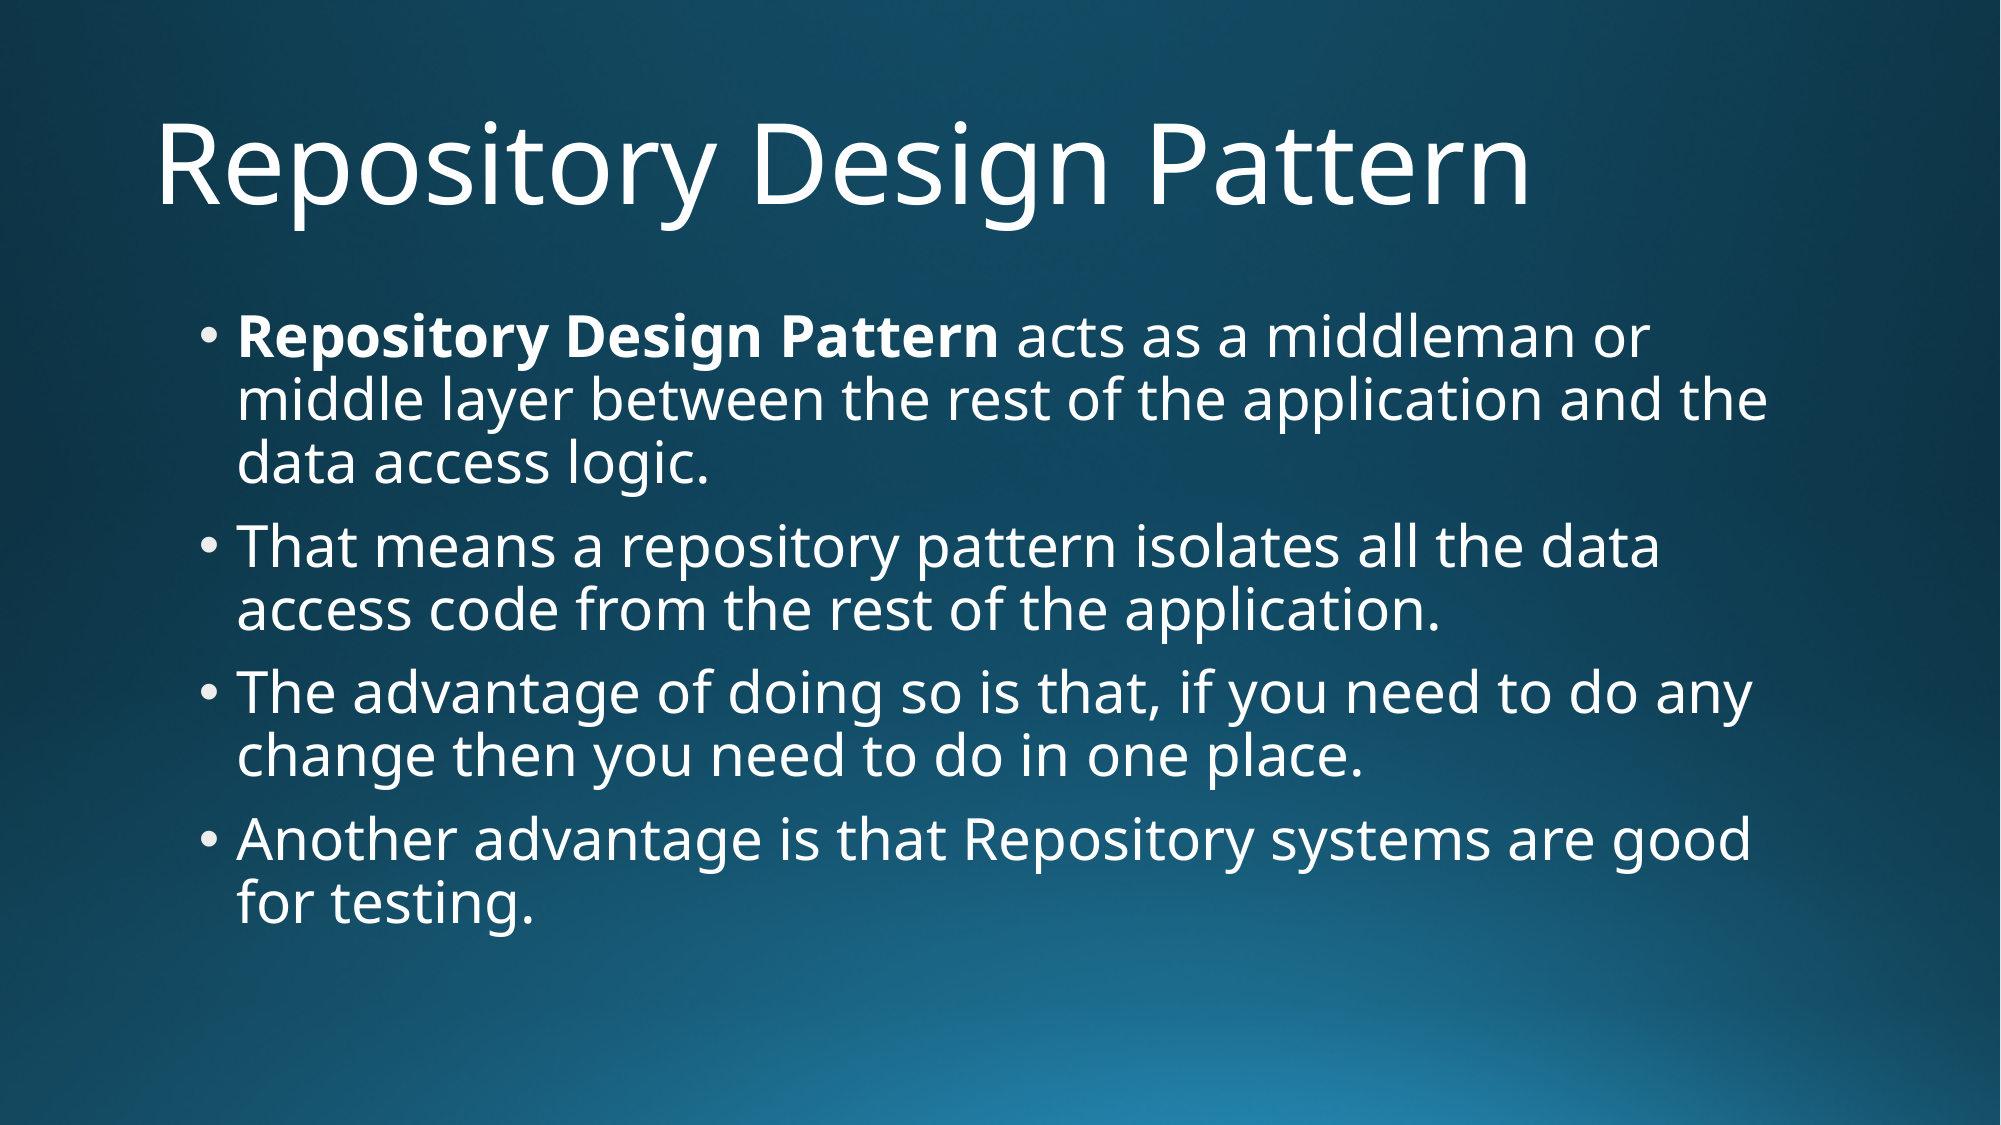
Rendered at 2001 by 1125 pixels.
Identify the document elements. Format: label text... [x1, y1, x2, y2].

title Repository Design Pattern [137, 59, 1863, 278]
picture [0, 0, 2001, 1125]
list Repository Design Pattern acts as a middleman or middle layer between the rest of the application and the data access logic. That means a repository pattern isolates all the data access code from the rest of the application. The advantage of doing so is that, if you need to do any change then you need to do in one place. Another advantage is that Repository systems are good for testing. [183, 299, 1863, 1014]
